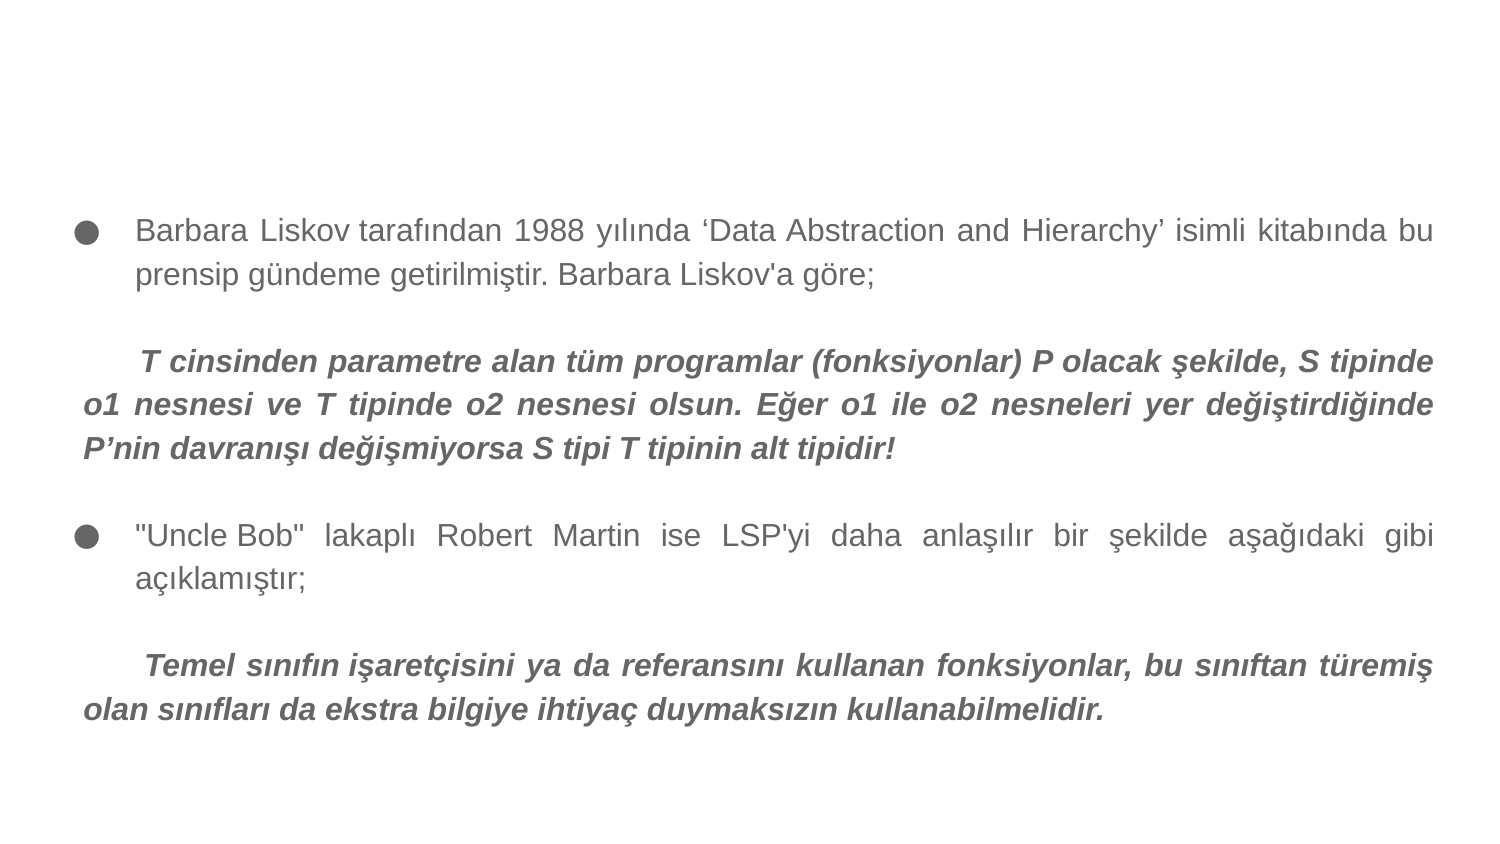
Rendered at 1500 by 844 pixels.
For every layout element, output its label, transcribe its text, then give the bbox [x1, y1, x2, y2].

list Barbara Liskov tarafından 1988 yılında ‘Data Abstraction and Hierarchy’ isimli kitabında bu prensip gündeme getirilmiştir. Barbara Liskov'a göre; T cinsinden parametre alan tüm programlar (fonksiyonlar) P olacak şekilde, S tipinde o1 nesnesi ve T tipinde o2 nesnesi olsun. Eğer o1 ile o2 nesneleri yer değiştirdiğinde P’nin davranışı değişmiyorsa S tipi T tipinin alt tipidir! "Uncle Bob" lakaplı Robert Martin ise LSP'yi daha anlaşılır bir şekilde aşağıdaki gibi açıklamıştır; Temel sınıfın işaretçisini ya da referansını kullanan fonksiyonlar, bu sınıftan türemiş olan sınıfları da ekstra bilgiye ihtiyaç duymaksızın kullanabilmelidir. [51, 189, 1449, 750]
